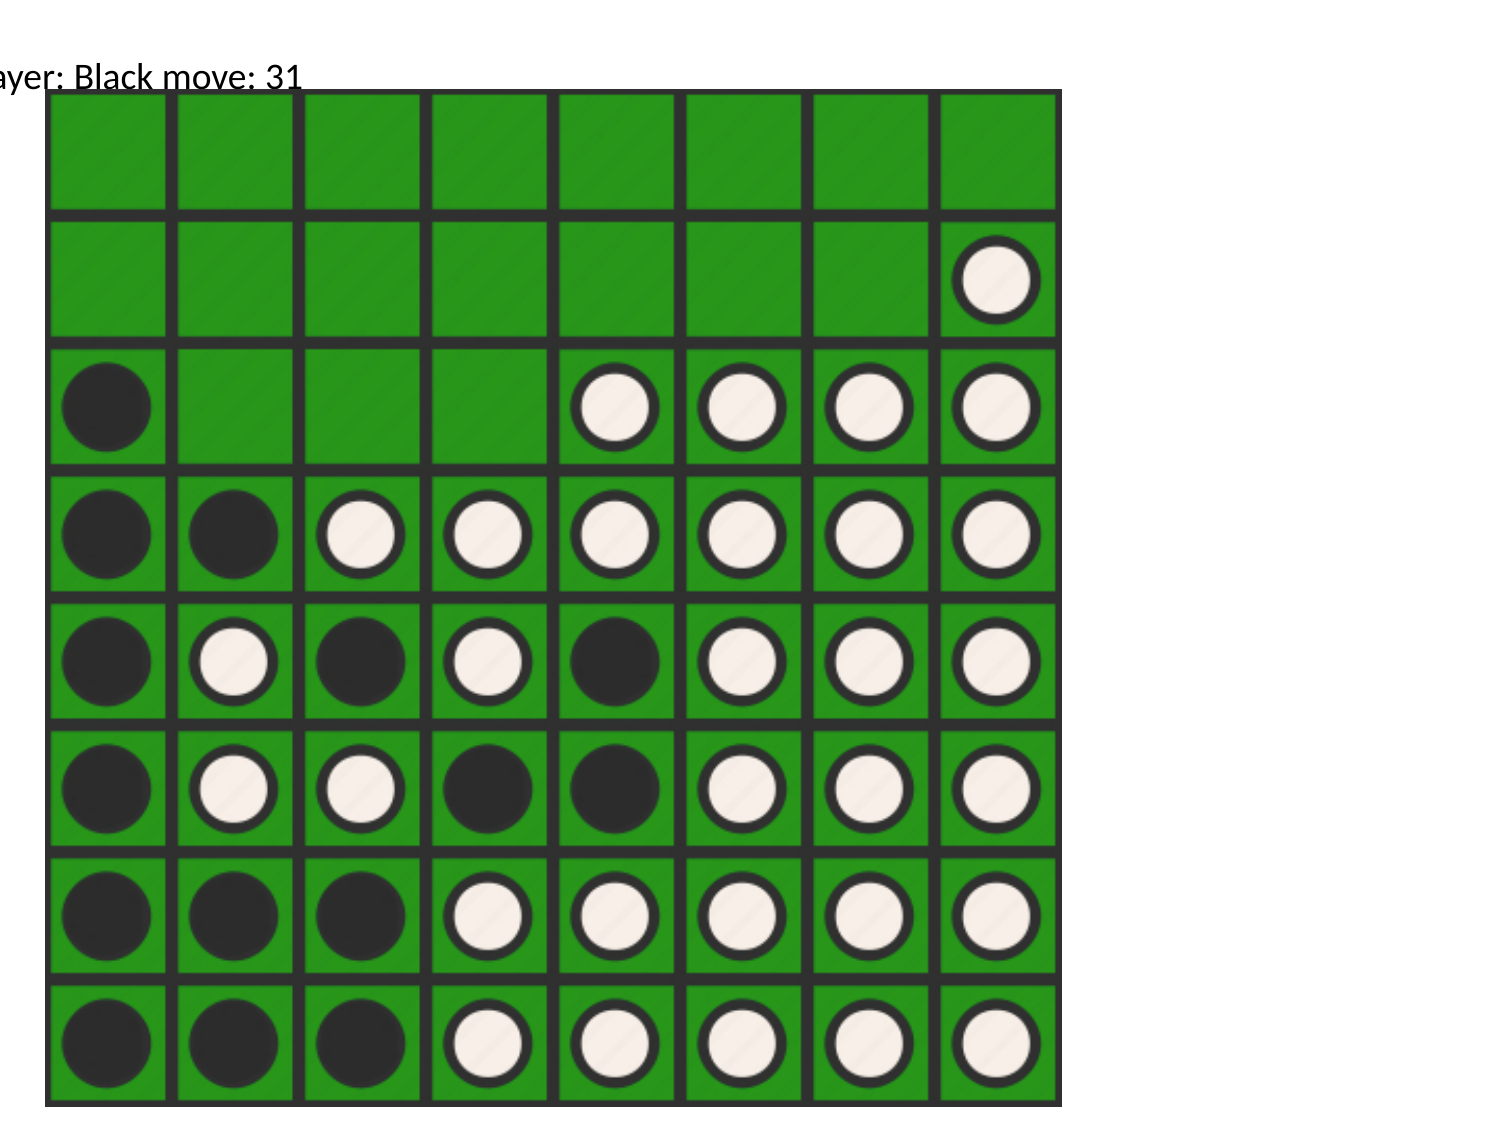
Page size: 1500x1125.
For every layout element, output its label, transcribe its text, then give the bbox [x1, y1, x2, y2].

picture [44, 89, 1062, 1107]
text_box turn: 43 player: Black move: 31 [0, 44, 319, 105]
